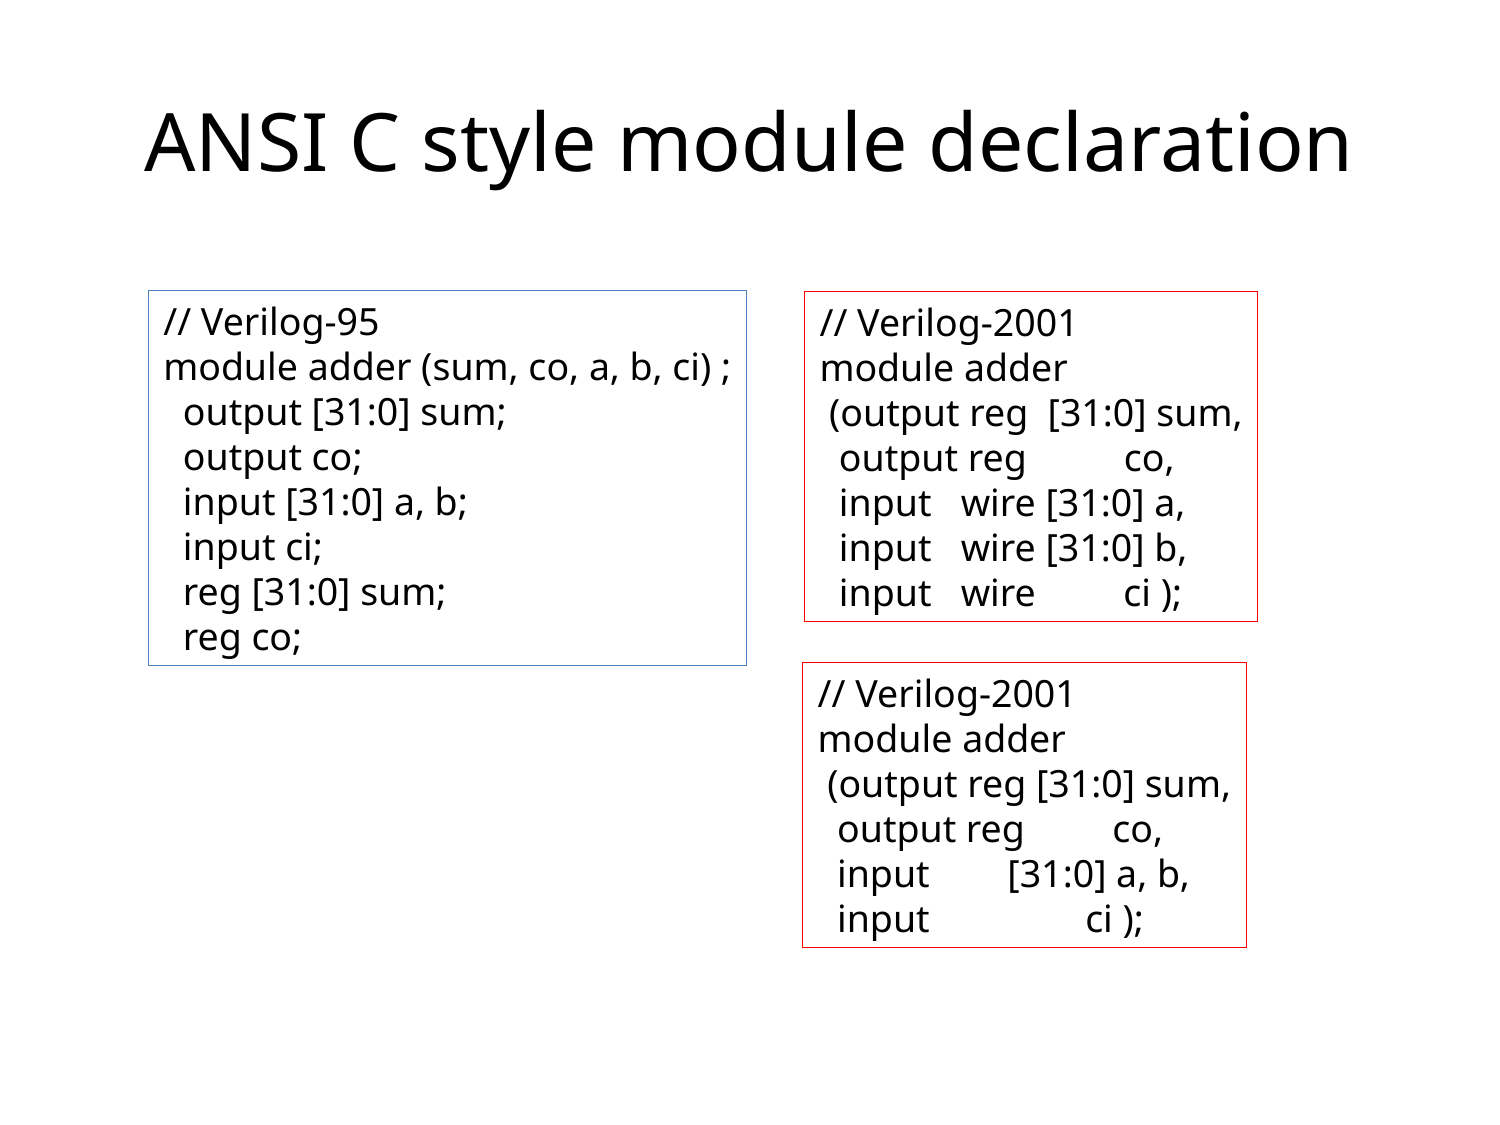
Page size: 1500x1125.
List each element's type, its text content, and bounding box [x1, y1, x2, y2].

text_box // Verilog-2001 module adder (output reg [31:0] sum, output reg co, input wire [31:0] a, input wire [31:0] b, input wire ci ); [804, 291, 1258, 622]
text_box // Verilog-95 module adder (sum, co, a, b, ci) ; output [31:0] sum; output co; input [31:0] a, b; input ci; reg [31:0] sum; reg co; [148, 290, 747, 666]
title ANSI C style module declaration [75, 45, 1425, 233]
text_box // Verilog-2001 module adder (output reg [31:0] sum, output reg co, input [31:0] a, b, input ci ); [802, 662, 1247, 948]
